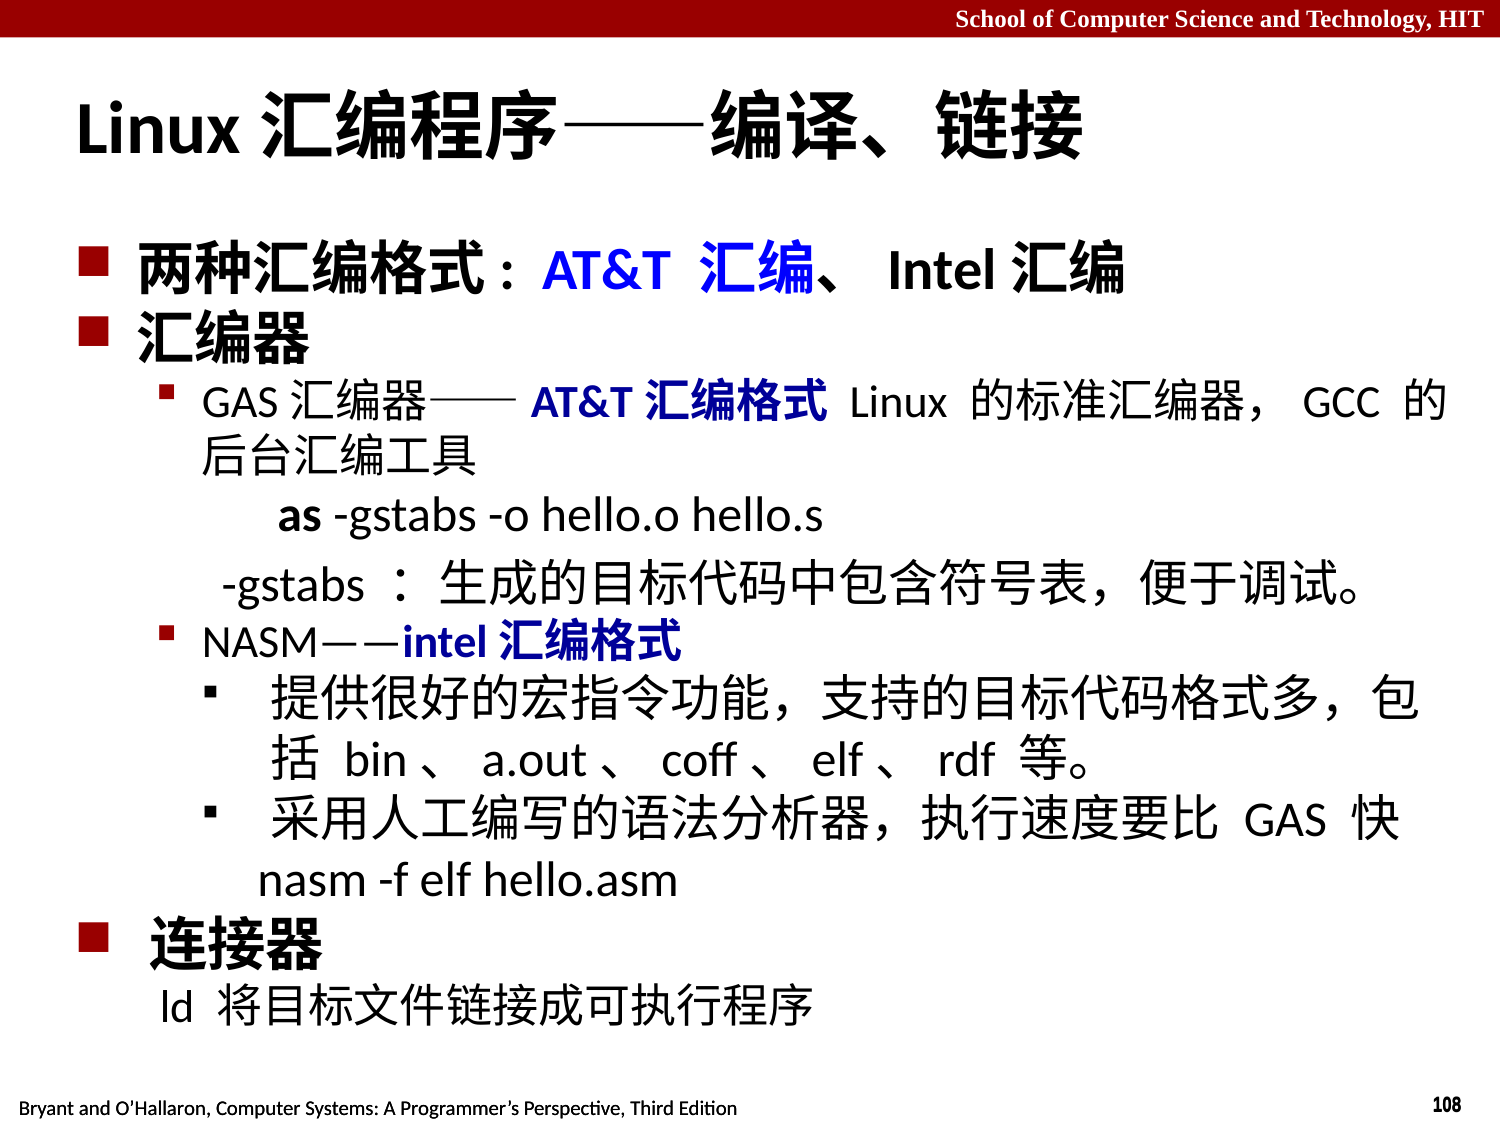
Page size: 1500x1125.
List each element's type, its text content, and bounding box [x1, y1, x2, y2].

list 两种汇编格式: AT&T 汇编、Intel汇编 汇编器 GAS汇编器——AT&T汇编格式 Linux 的标准汇编器，GCC 的后台汇编工具 as -gstabs -o hello.o hello.s -gstabs ：生成的目标代码中包含符号表，便于调试。 NASM——intel汇编格式 提供很好的宏指令功能，支持的目标代码格式多，包括 bin、a.out、coff、elf、rdf 等。 采用人工编写的语法分析器，执行速度要比 GAS 快 nasm -f elf hello.asm 连接器 ld 将目标文件链接成可执行程序 [64, 223, 1476, 1088]
title Linux汇编程序——编译、链接 [61, 61, 1500, 187]
